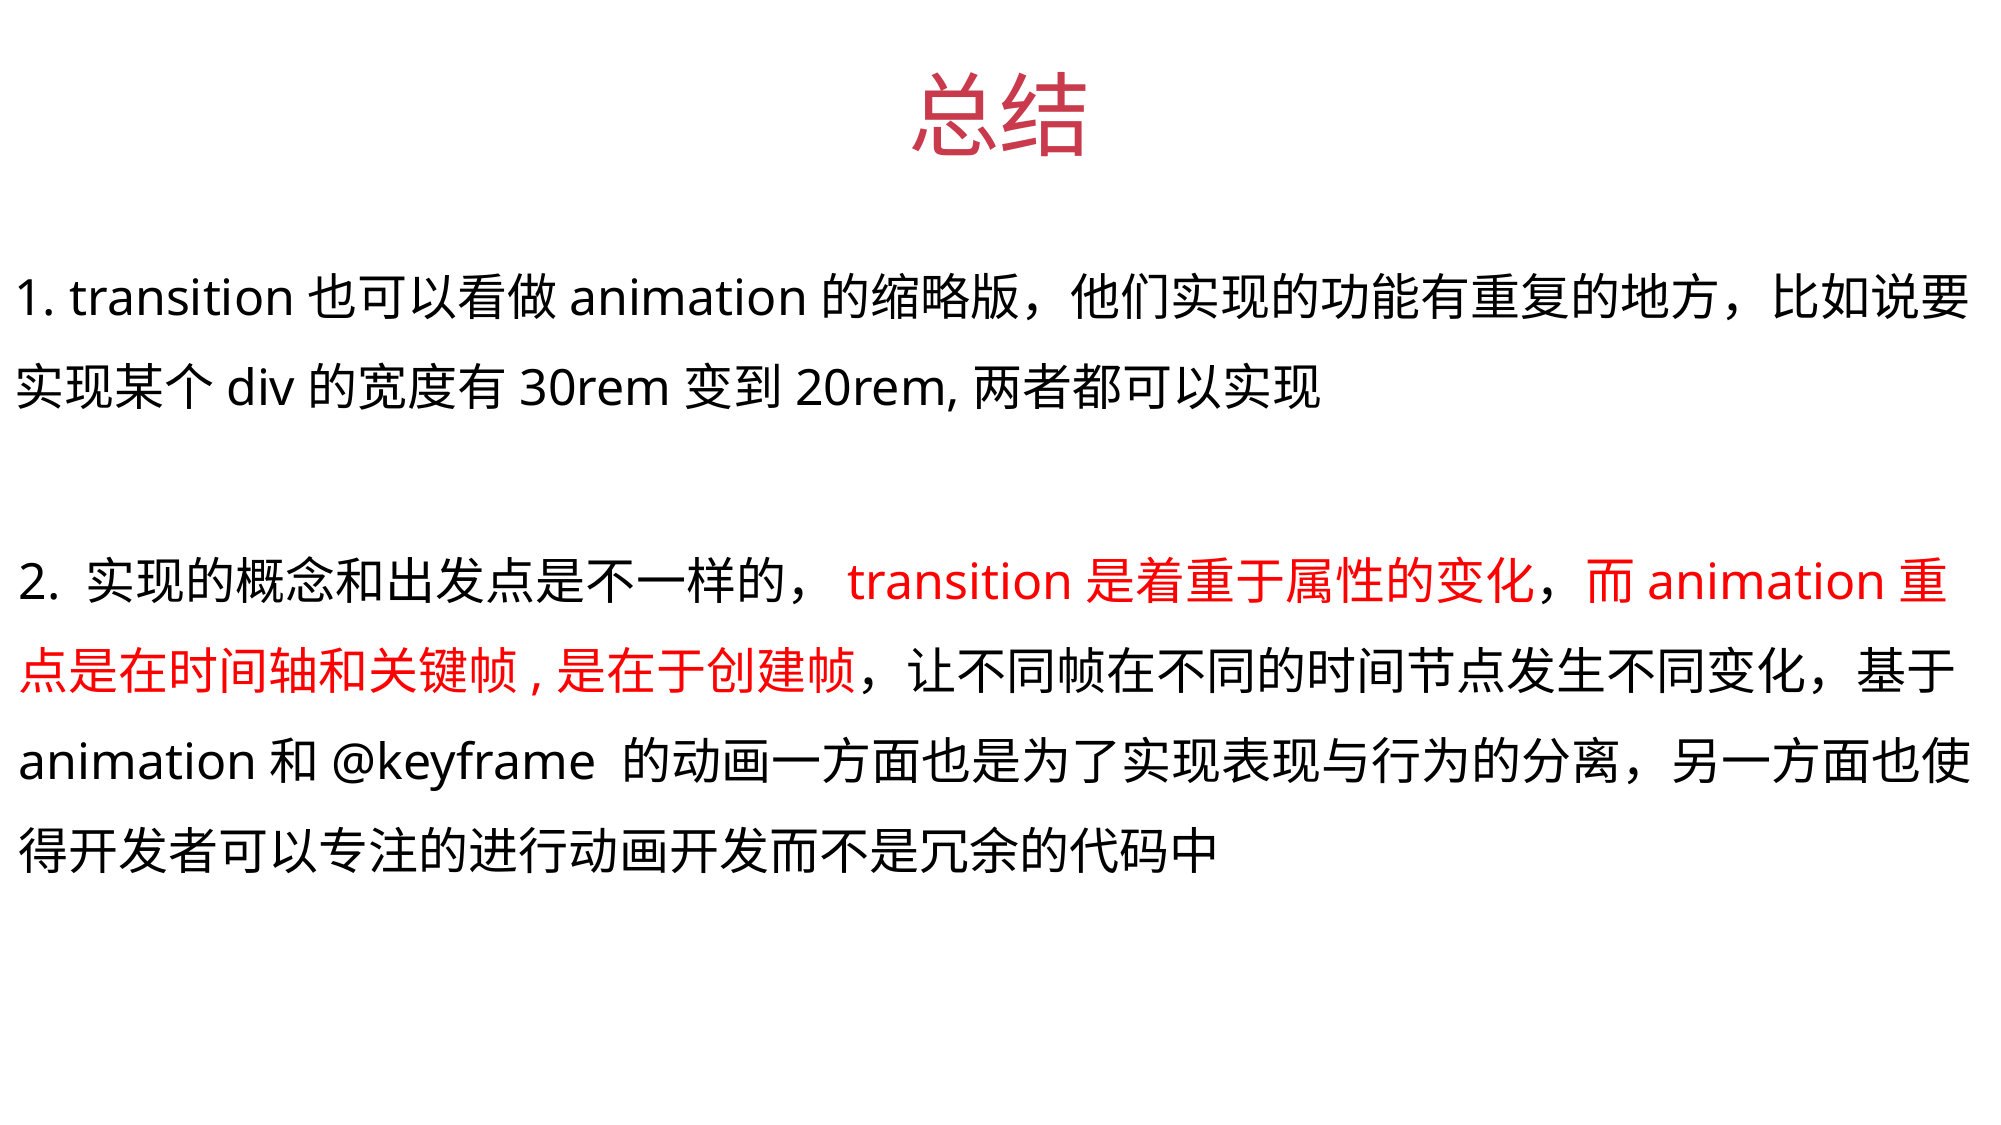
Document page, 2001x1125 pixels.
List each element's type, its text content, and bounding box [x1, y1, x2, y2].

text_box 2. 实现的概念和出发点是不一样的，transition是着重于属性的变化，而animation重点是在时间轴和关键帧,是在于创建帧，让不同帧在不同的时间节点发生不同变化，基于animation和@keyframe 的动画一方面也是为了实现表现与行为的分离，另一方面也使得开发者可以专注的进行动画开发而不是冗余的代码中 [3, 458, 2000, 965]
text_box 1. transition也可以看做animation的缩略版，他们实现的功能有重复的地方，比如说要实现某个div的宽度有30rem变到20rem,两者都可以实现 [0, 193, 2000, 458]
title 总结 [249, 12, 1750, 193]
